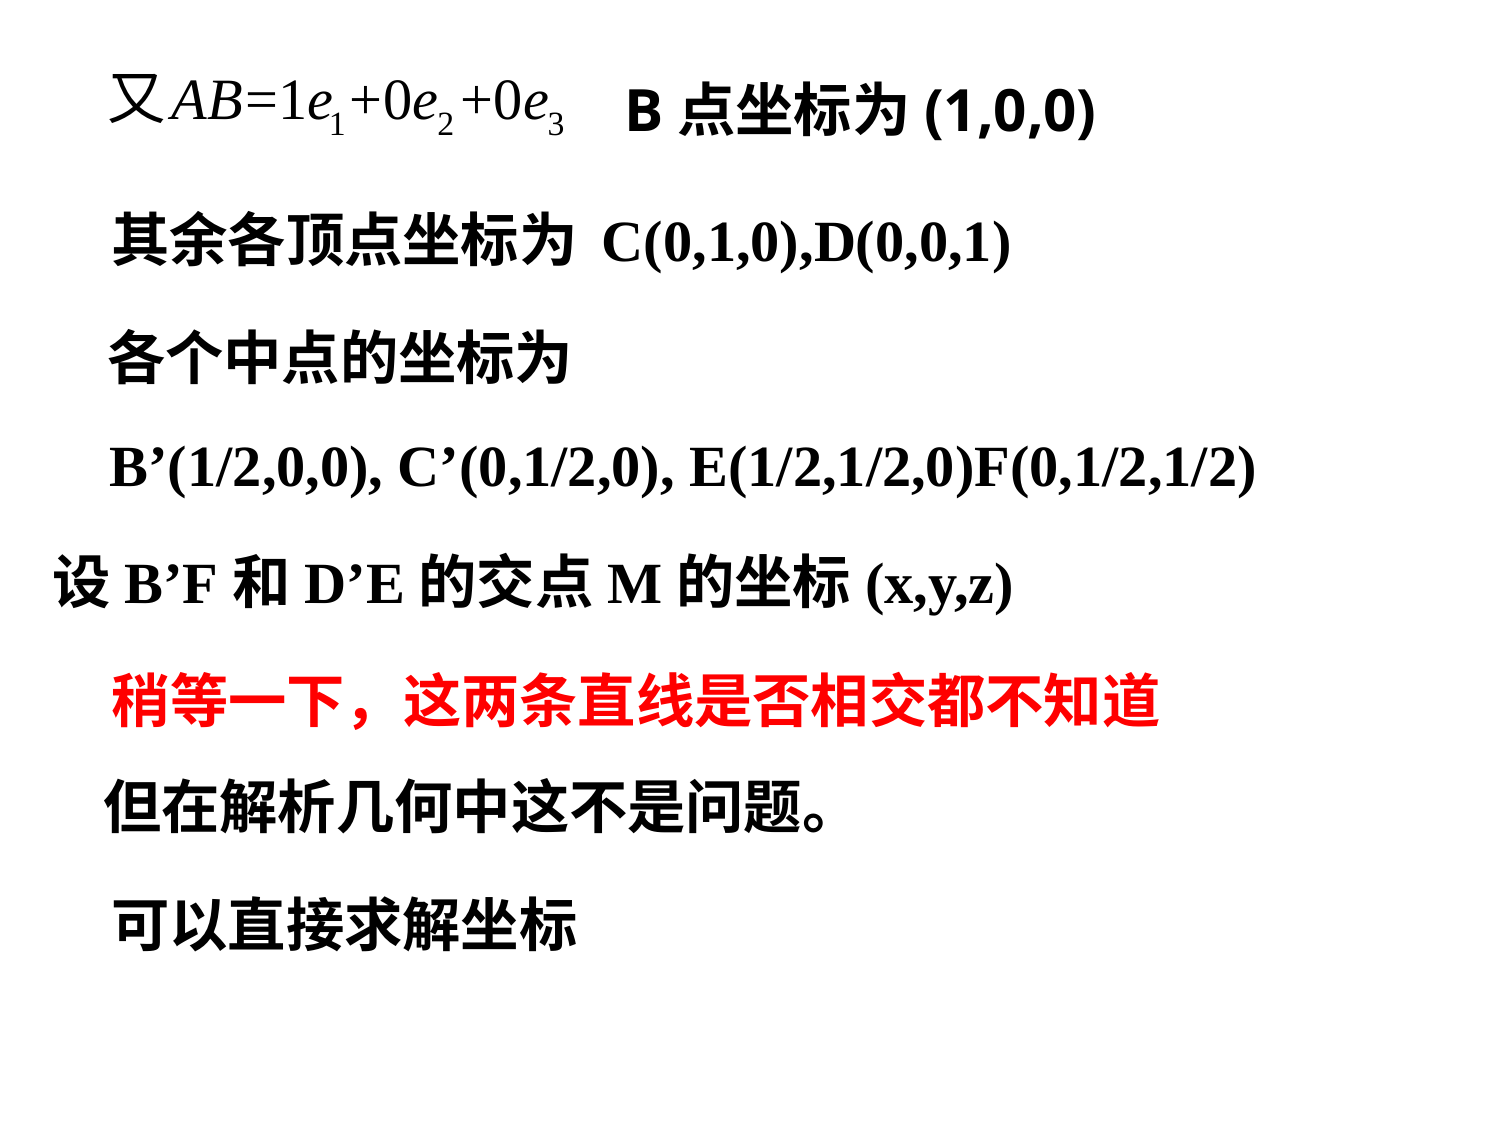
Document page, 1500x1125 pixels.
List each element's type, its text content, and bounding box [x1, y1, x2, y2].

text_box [100, 51, 573, 150]
text_box 其余各顶点坐标为 [96, 160, 587, 278]
text_box 各个中点的坐标为 [92, 278, 589, 399]
text_box 设B’F和D’E的交点M的坐标(x,y,z) [37, 502, 1029, 623]
text_box 可以直接求解坐标 [96, 846, 593, 966]
text_box B点坐标为(1,0,0) [609, 30, 1112, 151]
text_box 稍等一下，这两条直线是否相交都不知道 [97, 621, 1176, 727]
text_box B’(1/2,0,0), C’(0,1/2,0), E(1/2,1/2,0)F(0,1/2,1/2) [94, 385, 1273, 505]
text_box 但在解析几何中这不是问题。 [88, 727, 1459, 848]
text_box C(0,1,0),D(0,0,1) [587, 160, 1027, 281]
